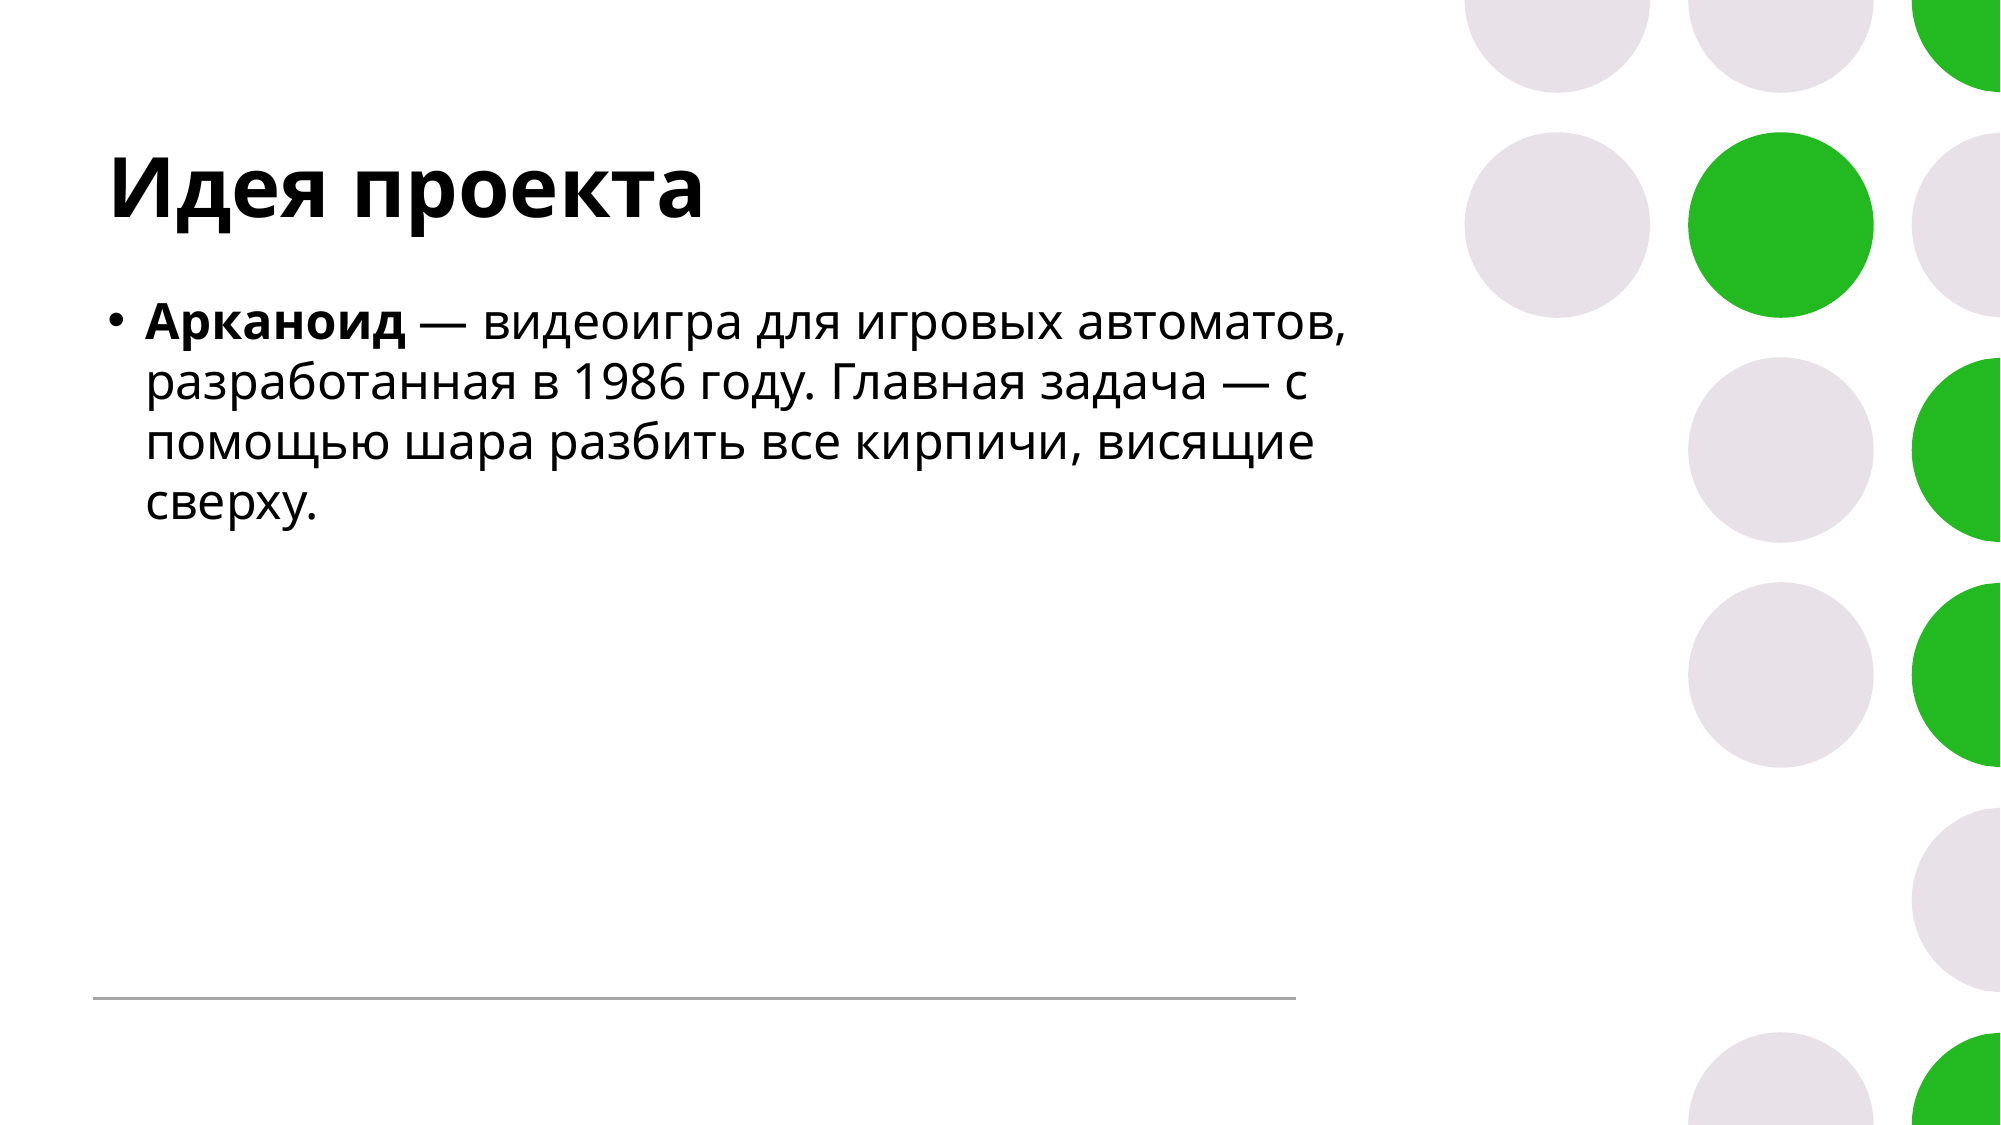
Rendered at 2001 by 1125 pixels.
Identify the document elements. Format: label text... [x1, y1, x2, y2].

list Арканоид — видеоигра для игровых автоматов, разработанная в 1986 году. Главная задача — с помощью шара разбить все кирпичи, висящие сверху. [92, 281, 1503, 946]
title Идея проекта [92, 126, 1297, 281]
